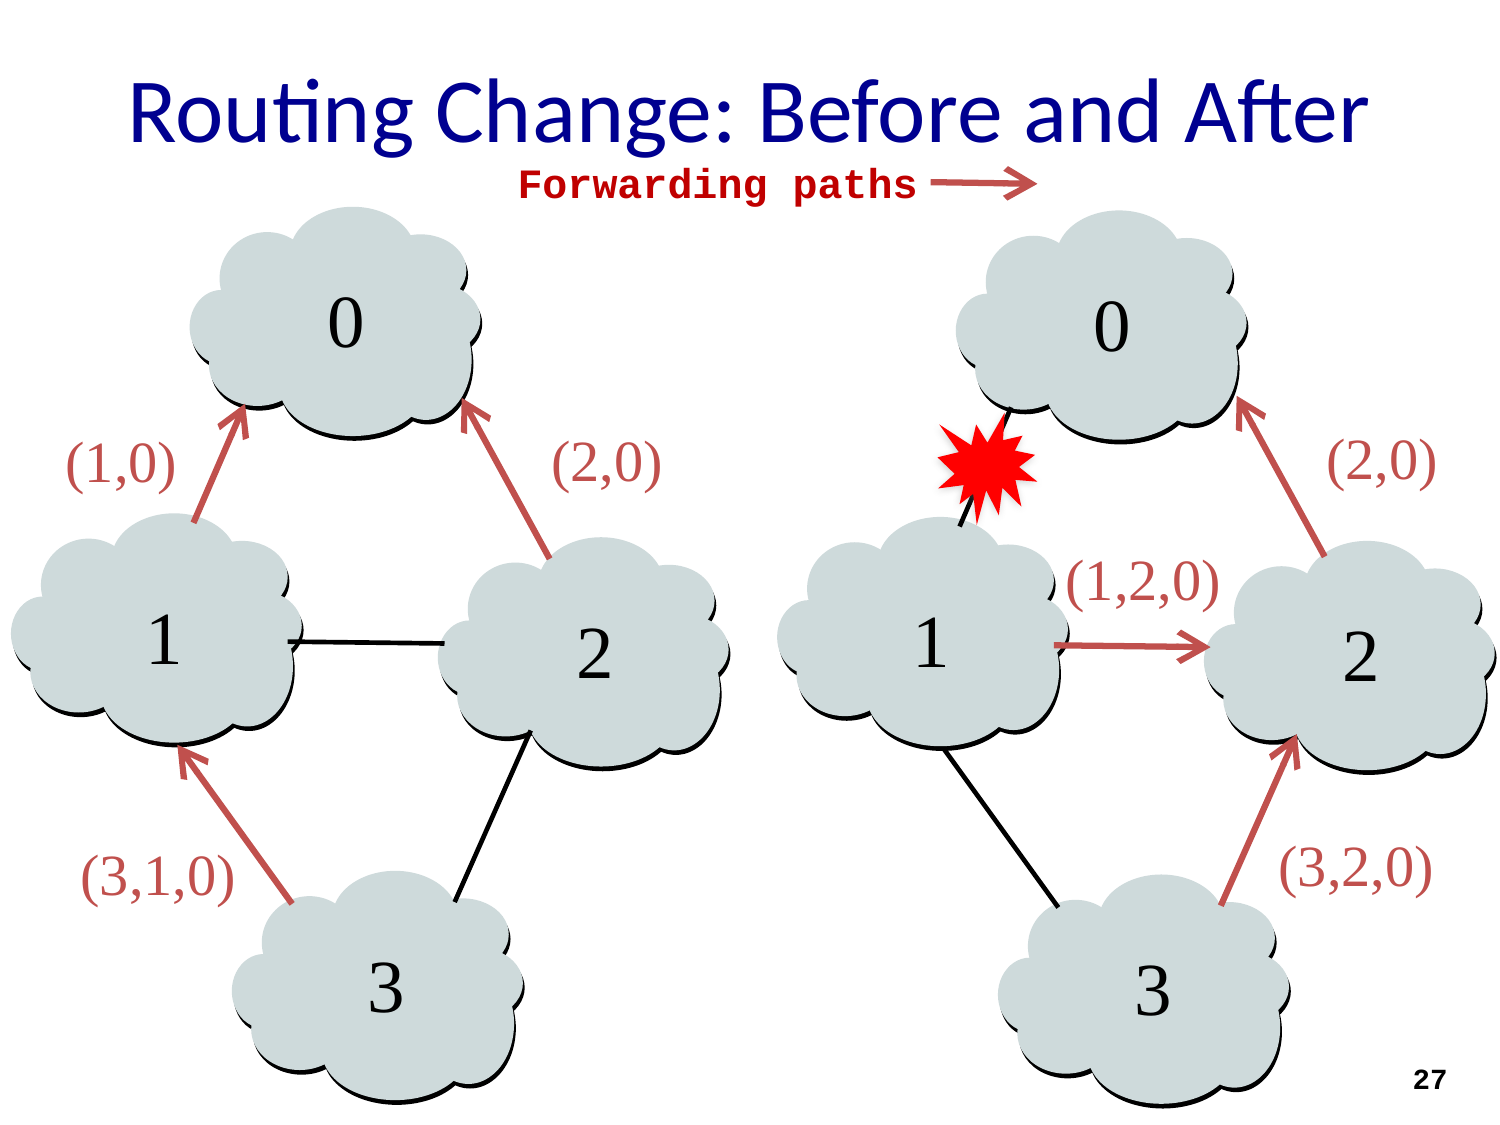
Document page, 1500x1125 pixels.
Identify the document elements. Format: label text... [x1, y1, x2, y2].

picture [10, 512, 304, 748]
picture [189, 206, 483, 441]
text_box (2,0) [536, 416, 678, 501]
picture [231, 870, 525, 1106]
text_box (1,0) [50, 416, 193, 502]
text_box (3,1,0) [65, 829, 252, 915]
text_box Forwarding paths [502, 149, 933, 214]
title Routing Change: Before and After [75, 12, 1425, 200]
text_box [776, 210, 1497, 1109]
picture [437, 536, 731, 772]
